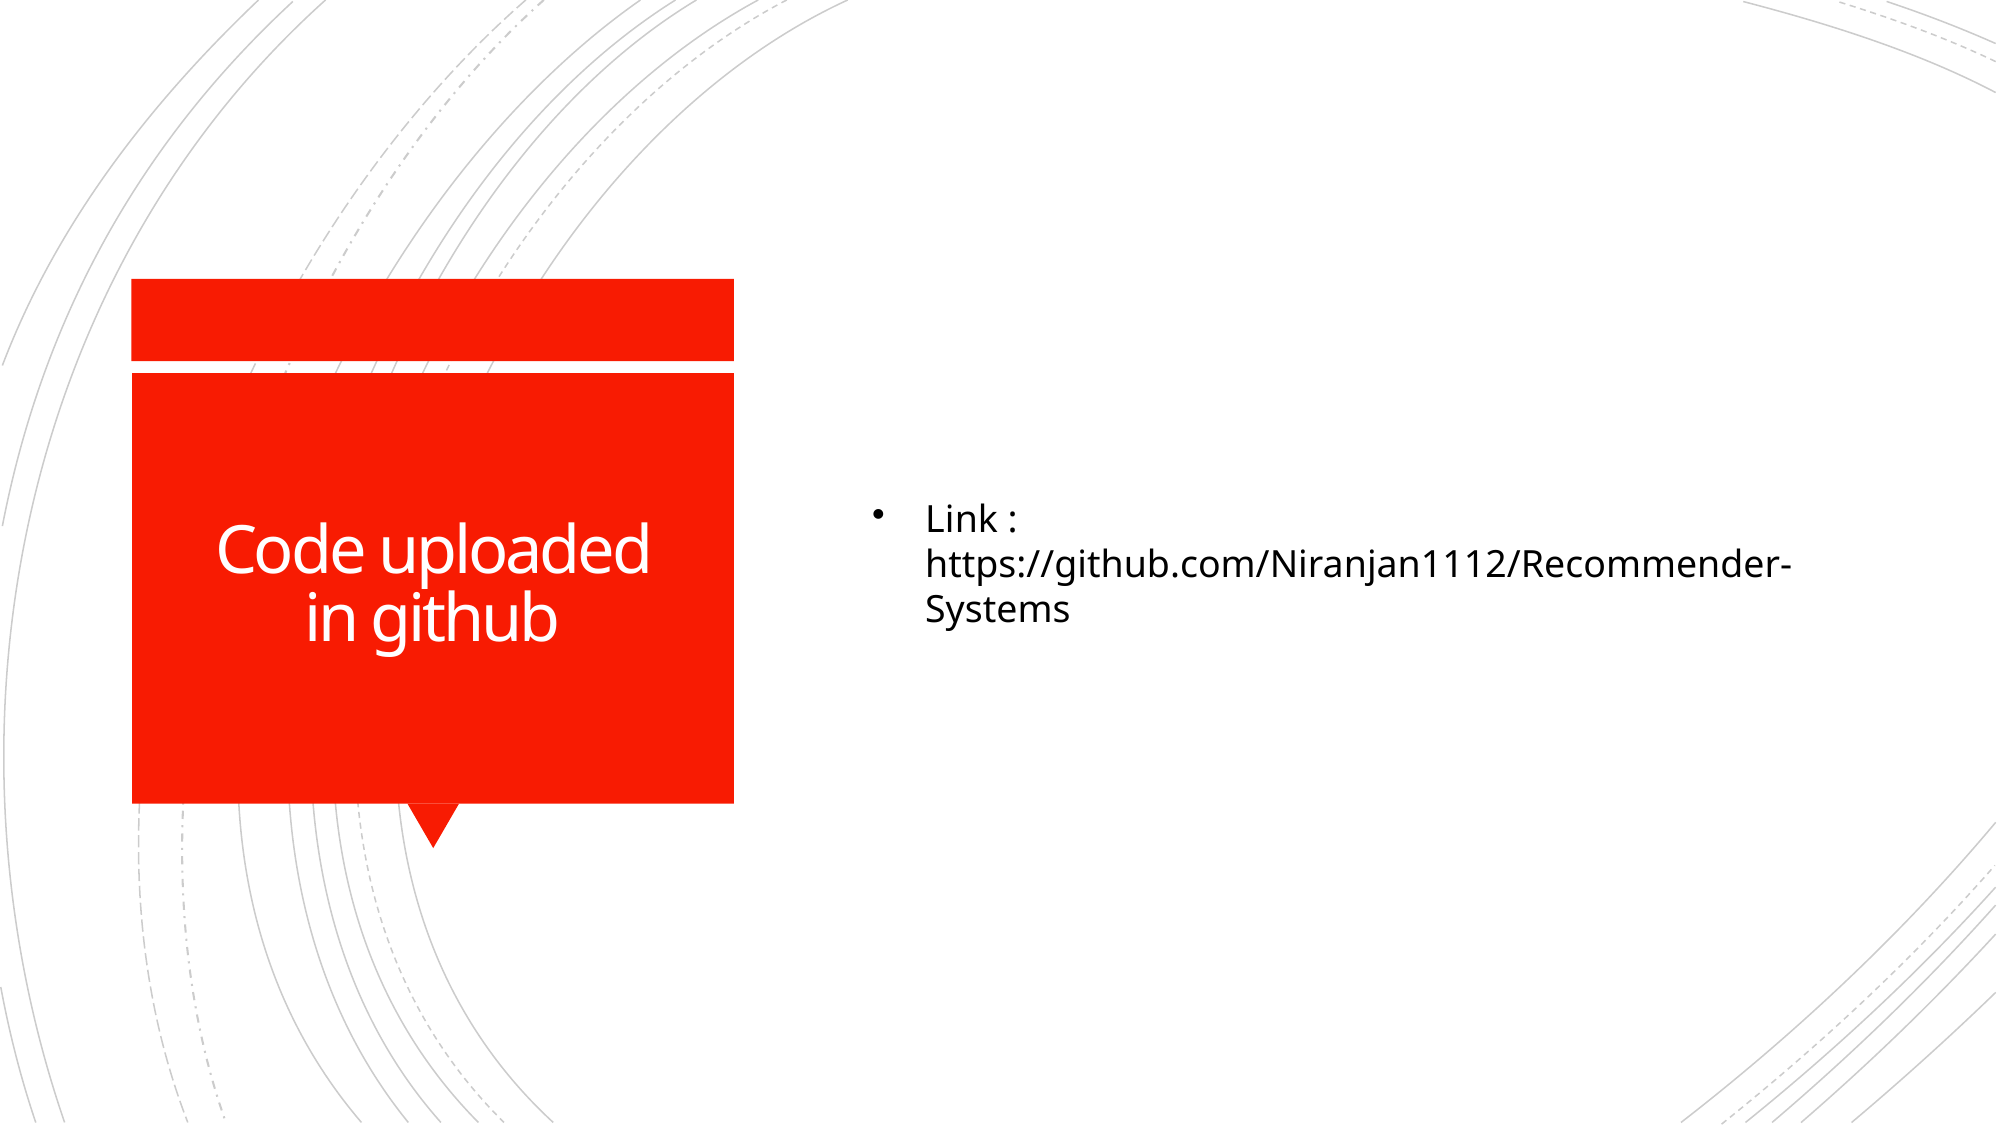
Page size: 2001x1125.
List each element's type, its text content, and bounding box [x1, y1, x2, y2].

text_box Link : https://github.com/Niranjan1112/Recommender-Systems [839, 131, 1870, 993]
text_box Code uploaded in github [145, 385, 720, 789]
